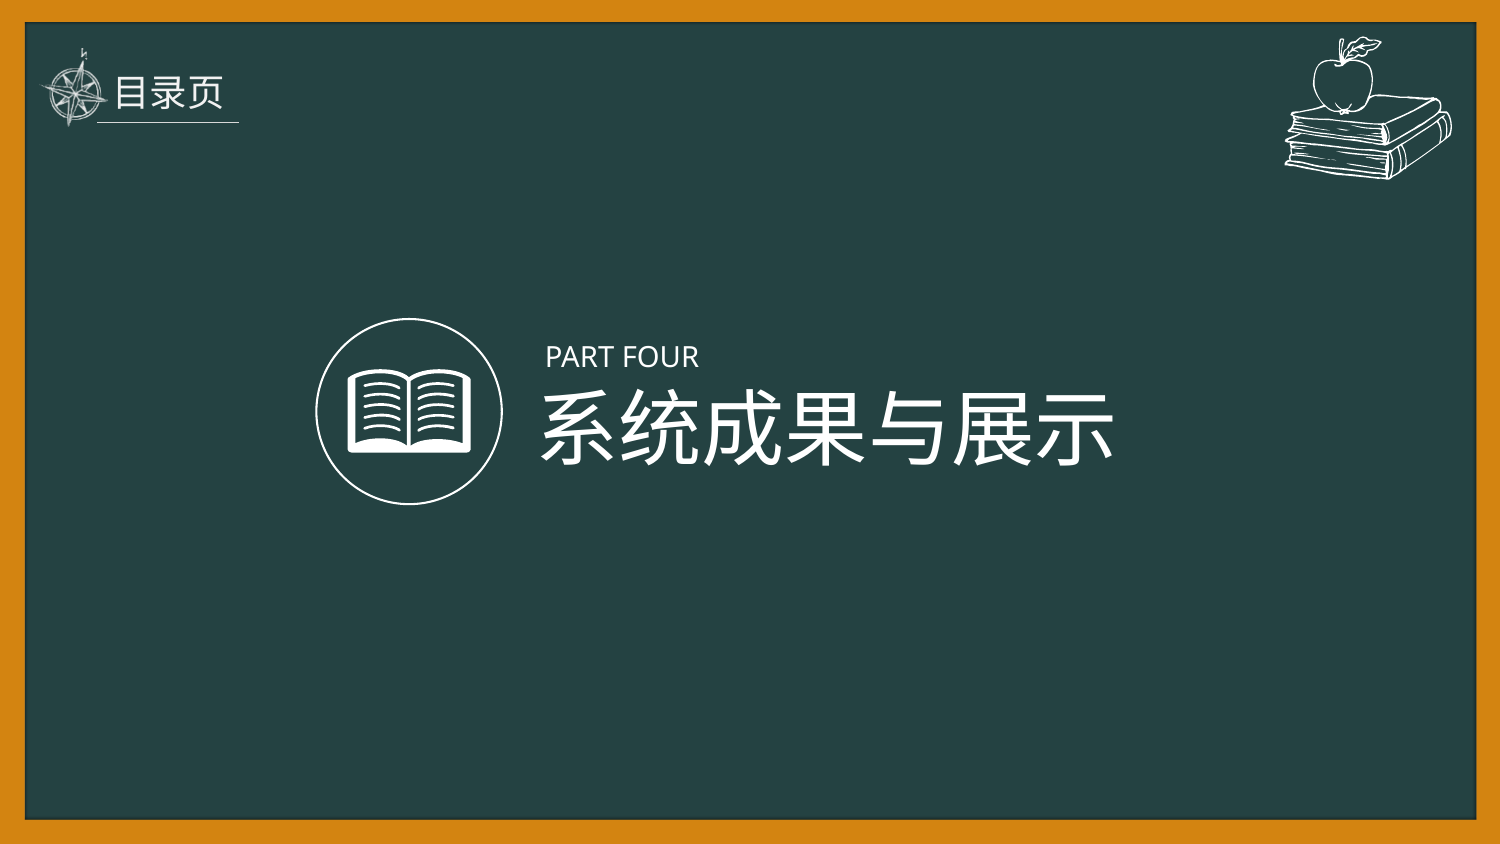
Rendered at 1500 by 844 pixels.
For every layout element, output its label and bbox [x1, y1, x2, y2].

text_box [502, 331, 1184, 486]
text_box [38, 48, 263, 127]
picture [0, 0, 1500, 844]
text_box [316, 318, 502, 505]
